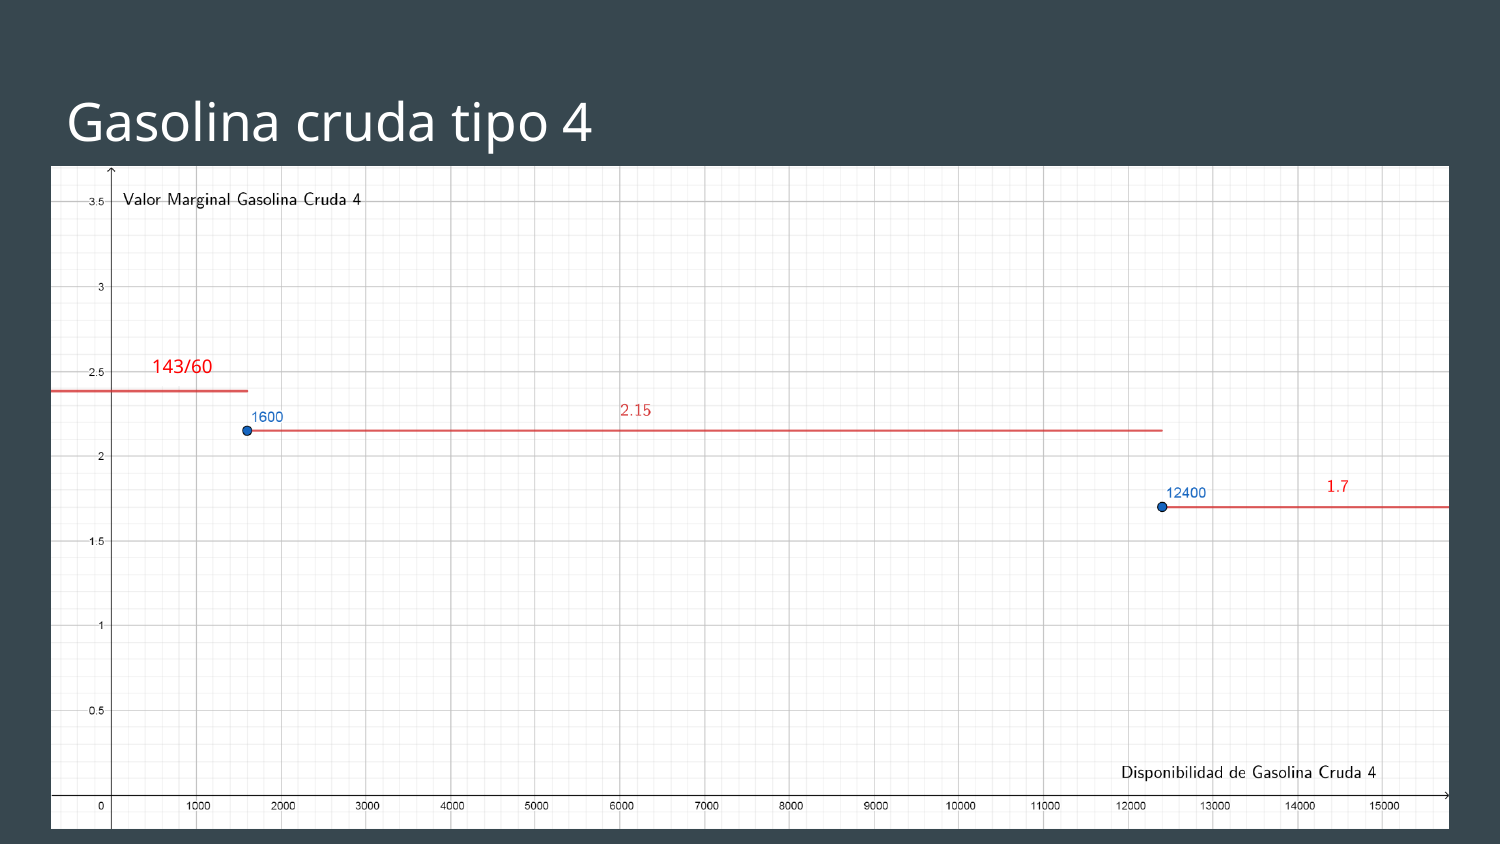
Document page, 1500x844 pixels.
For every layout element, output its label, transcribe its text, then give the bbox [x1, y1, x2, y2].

title Gasolina cruda tipo 4 [51, 72, 1449, 166]
picture [50, 166, 1450, 829]
